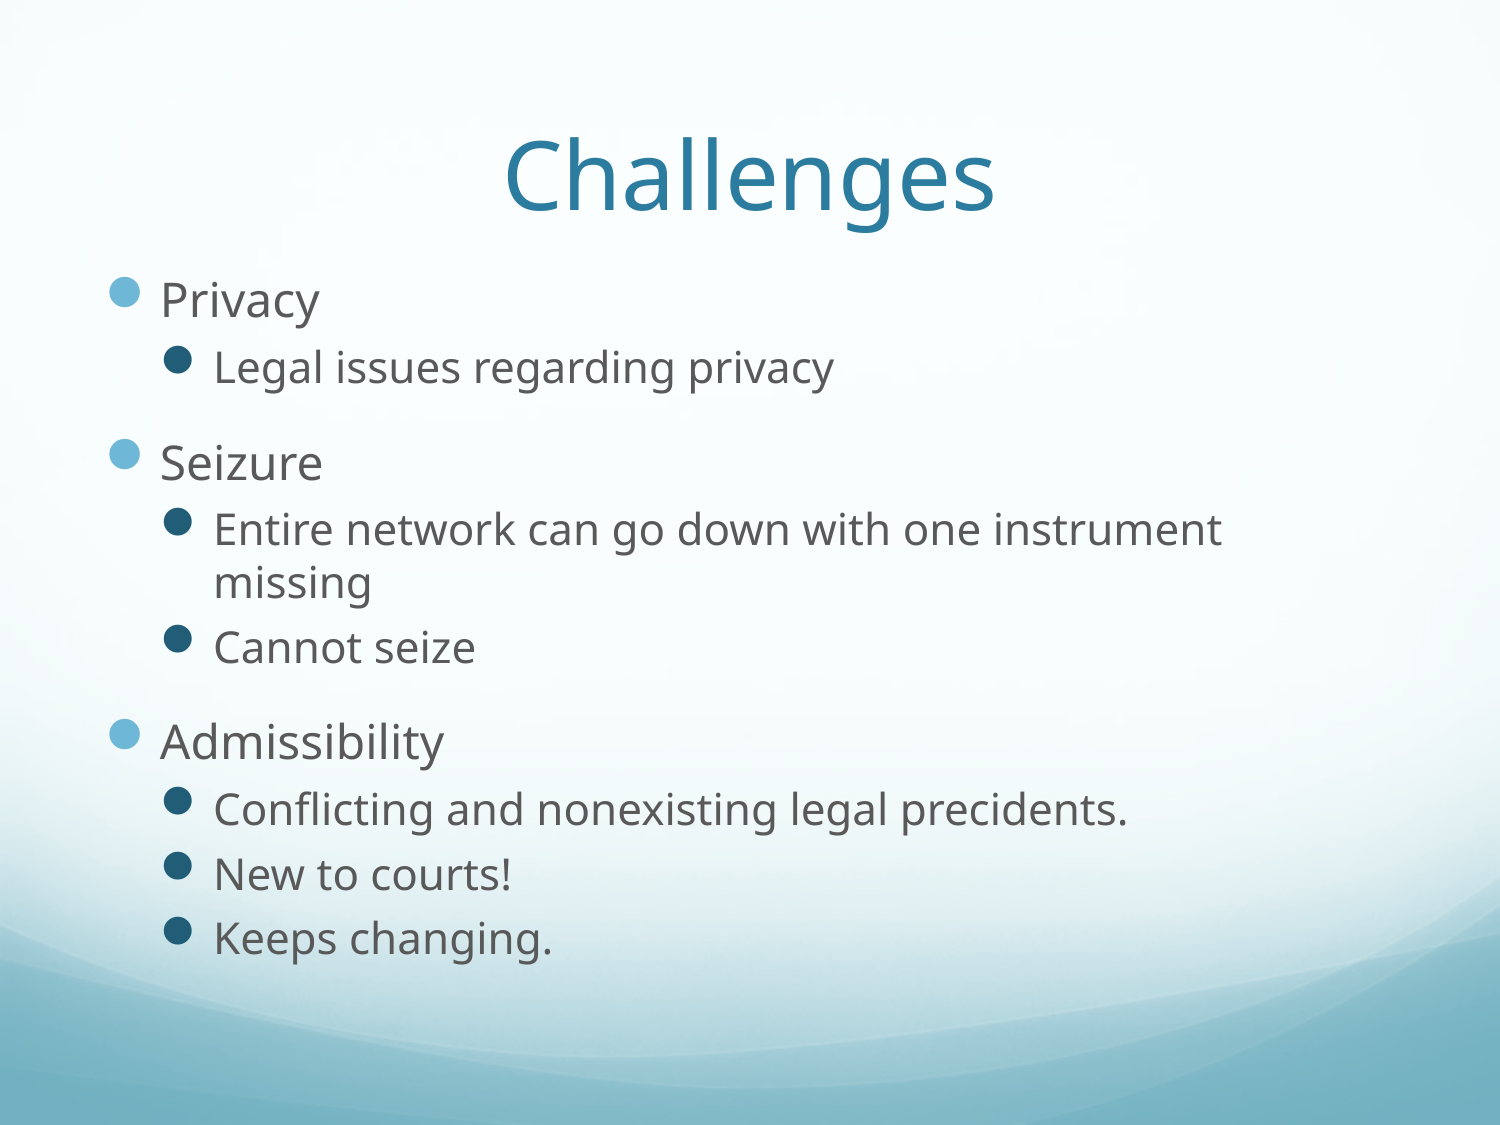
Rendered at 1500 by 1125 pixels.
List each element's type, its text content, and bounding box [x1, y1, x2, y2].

list Privacy Legal issues regarding privacy Seizure Entire network can go down with one instrument missing Cannot seize Admissibility Conflicting and nonexisting legal precidents. New to courts! Keeps changing. [90, 262, 1410, 975]
title Challenges [90, 17, 1410, 237]
